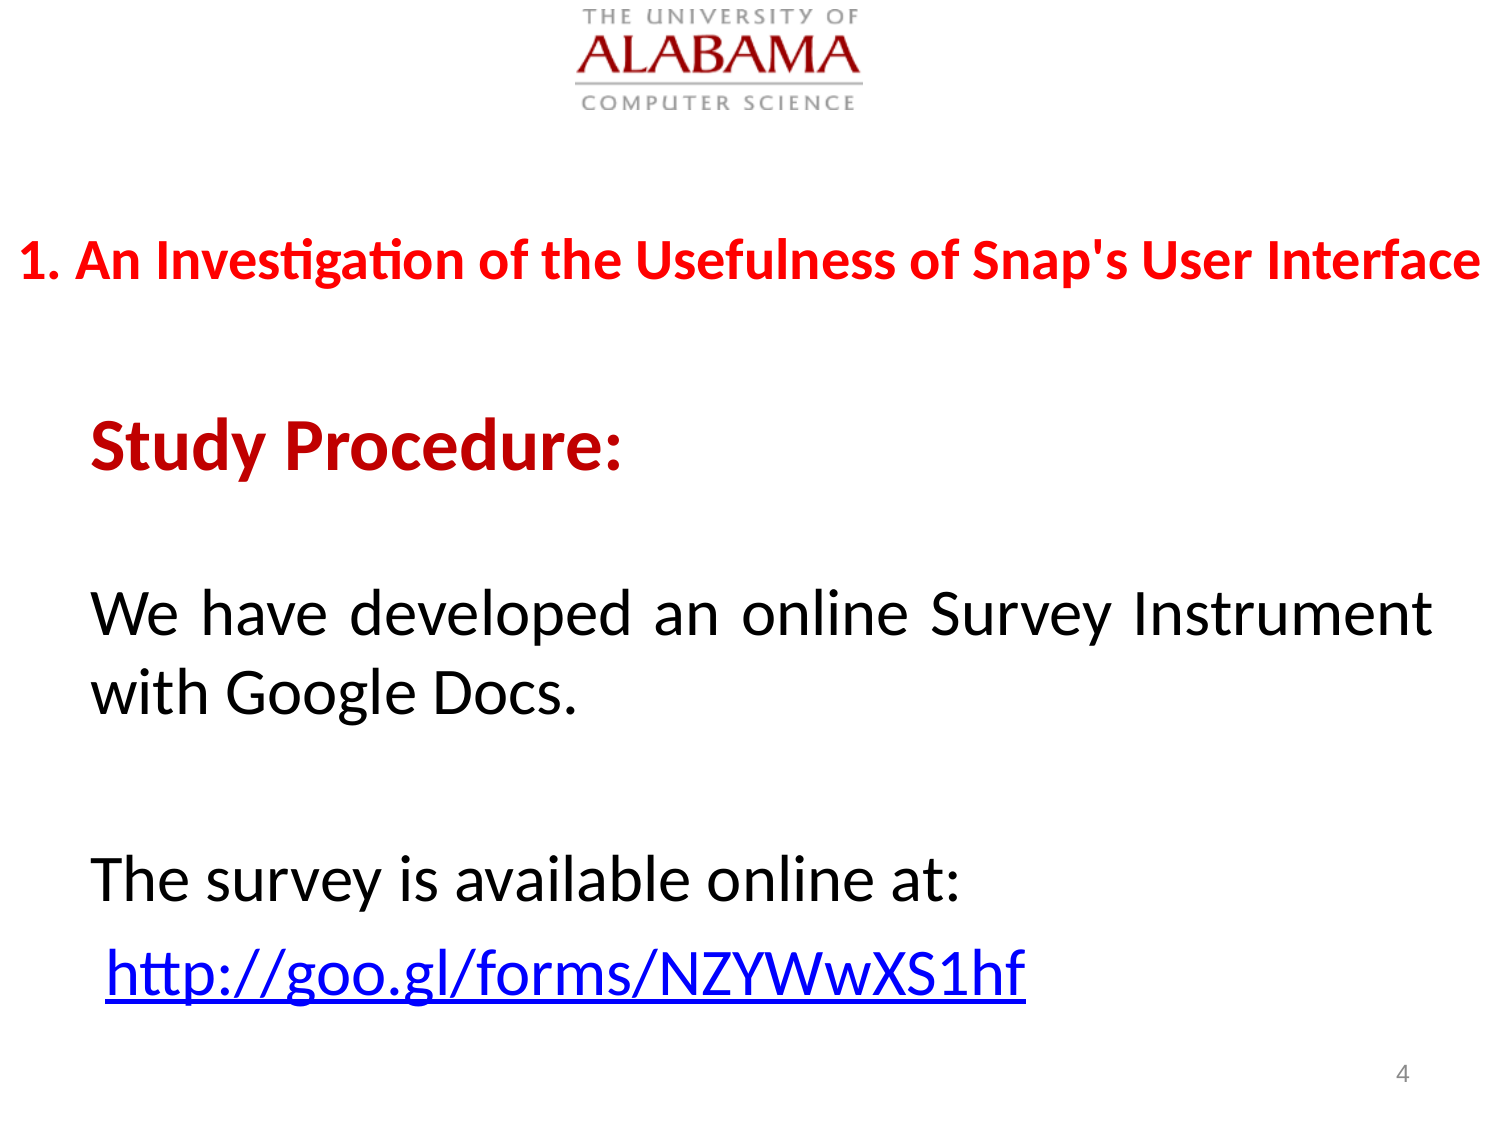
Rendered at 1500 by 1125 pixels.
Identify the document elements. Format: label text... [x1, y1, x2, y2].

subtitle Study Procedure: We have developed an online Survey Instrument with Google Docs. The survey is available online at: http://goo.gl/forms/NZYWwXS1hf [75, 387, 1450, 1038]
slide_number 4 [1074, 1042, 1425, 1103]
title 1. An Investigation of the Usefulness of Snap's User Interface [0, 174, 1500, 338]
picture [574, 9, 863, 110]
